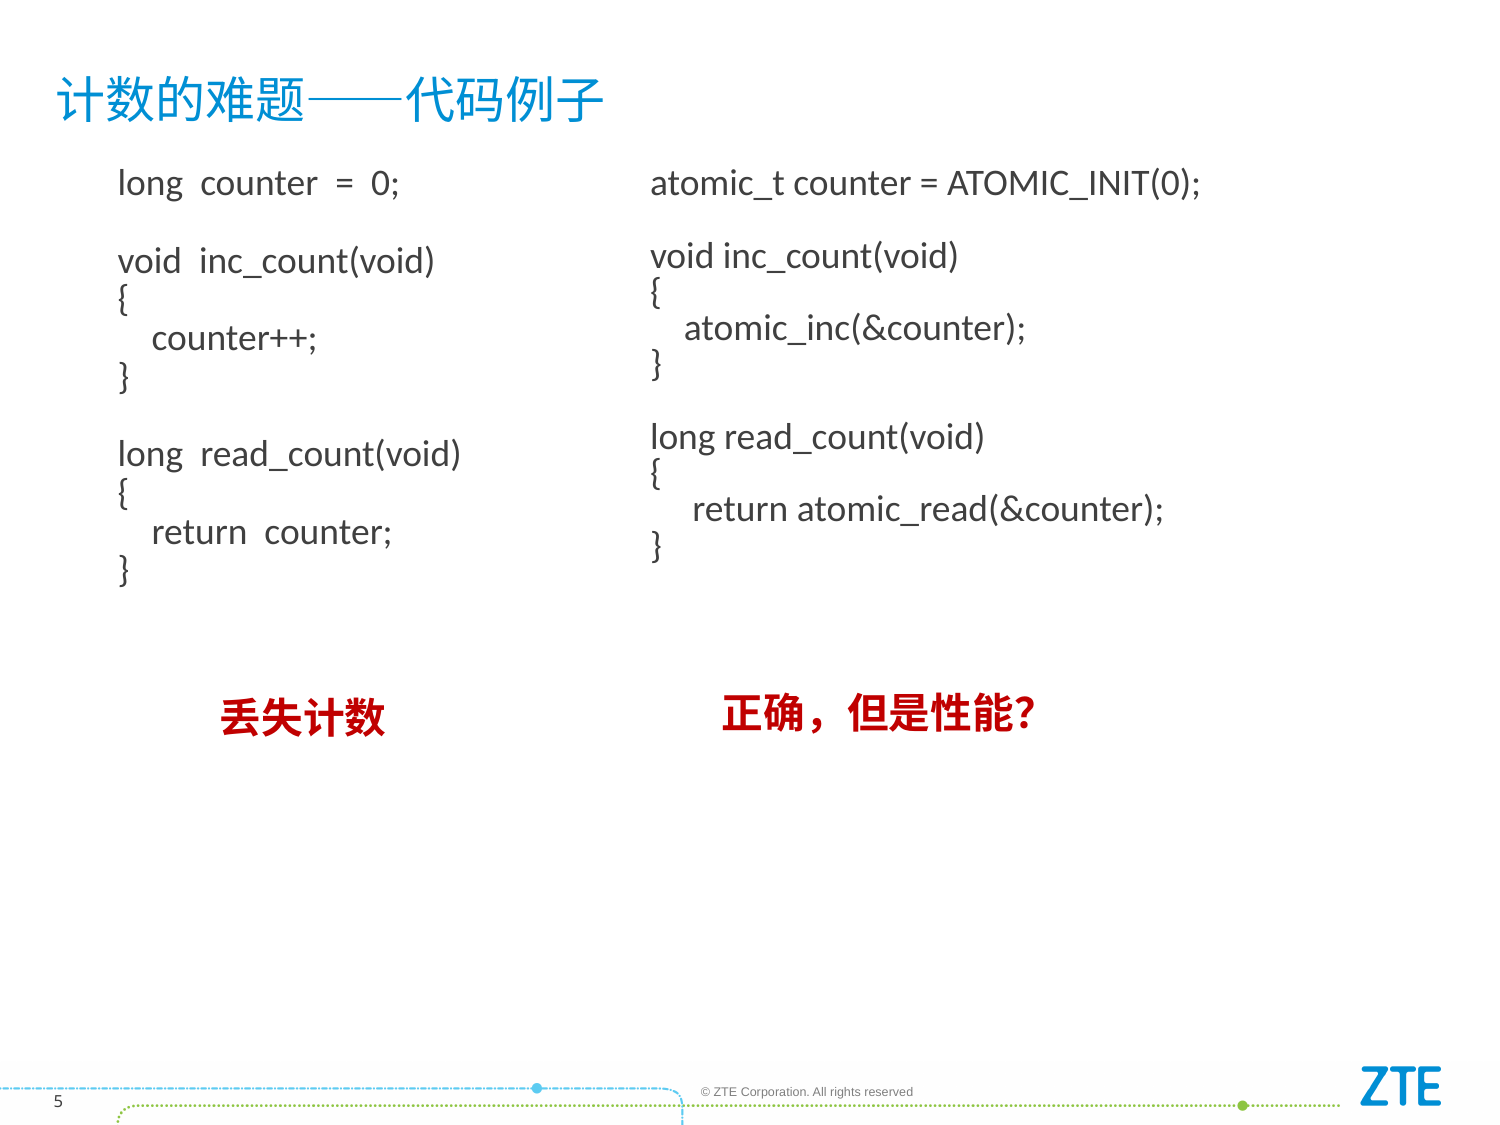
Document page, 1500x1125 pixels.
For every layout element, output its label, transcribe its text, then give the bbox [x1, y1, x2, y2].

picture [0, 1061, 1500, 1125]
text_box 丢失计数 [117, 684, 489, 750]
text_box atomic_t counter = ATOMIC_INIT(0); void inc_count(void) { atomic_inc(&counter); } long read_count(void) { return atomic_read(&counter); } [650, 171, 1241, 641]
title 计数的难题——代码例子 [54, 68, 1453, 173]
list long counter = 0; void inc_count(void) { counter++; } long read_count(void) { return counter; } [117, 173, 618, 641]
text_box 正确，但是性能？ [703, 679, 1075, 745]
